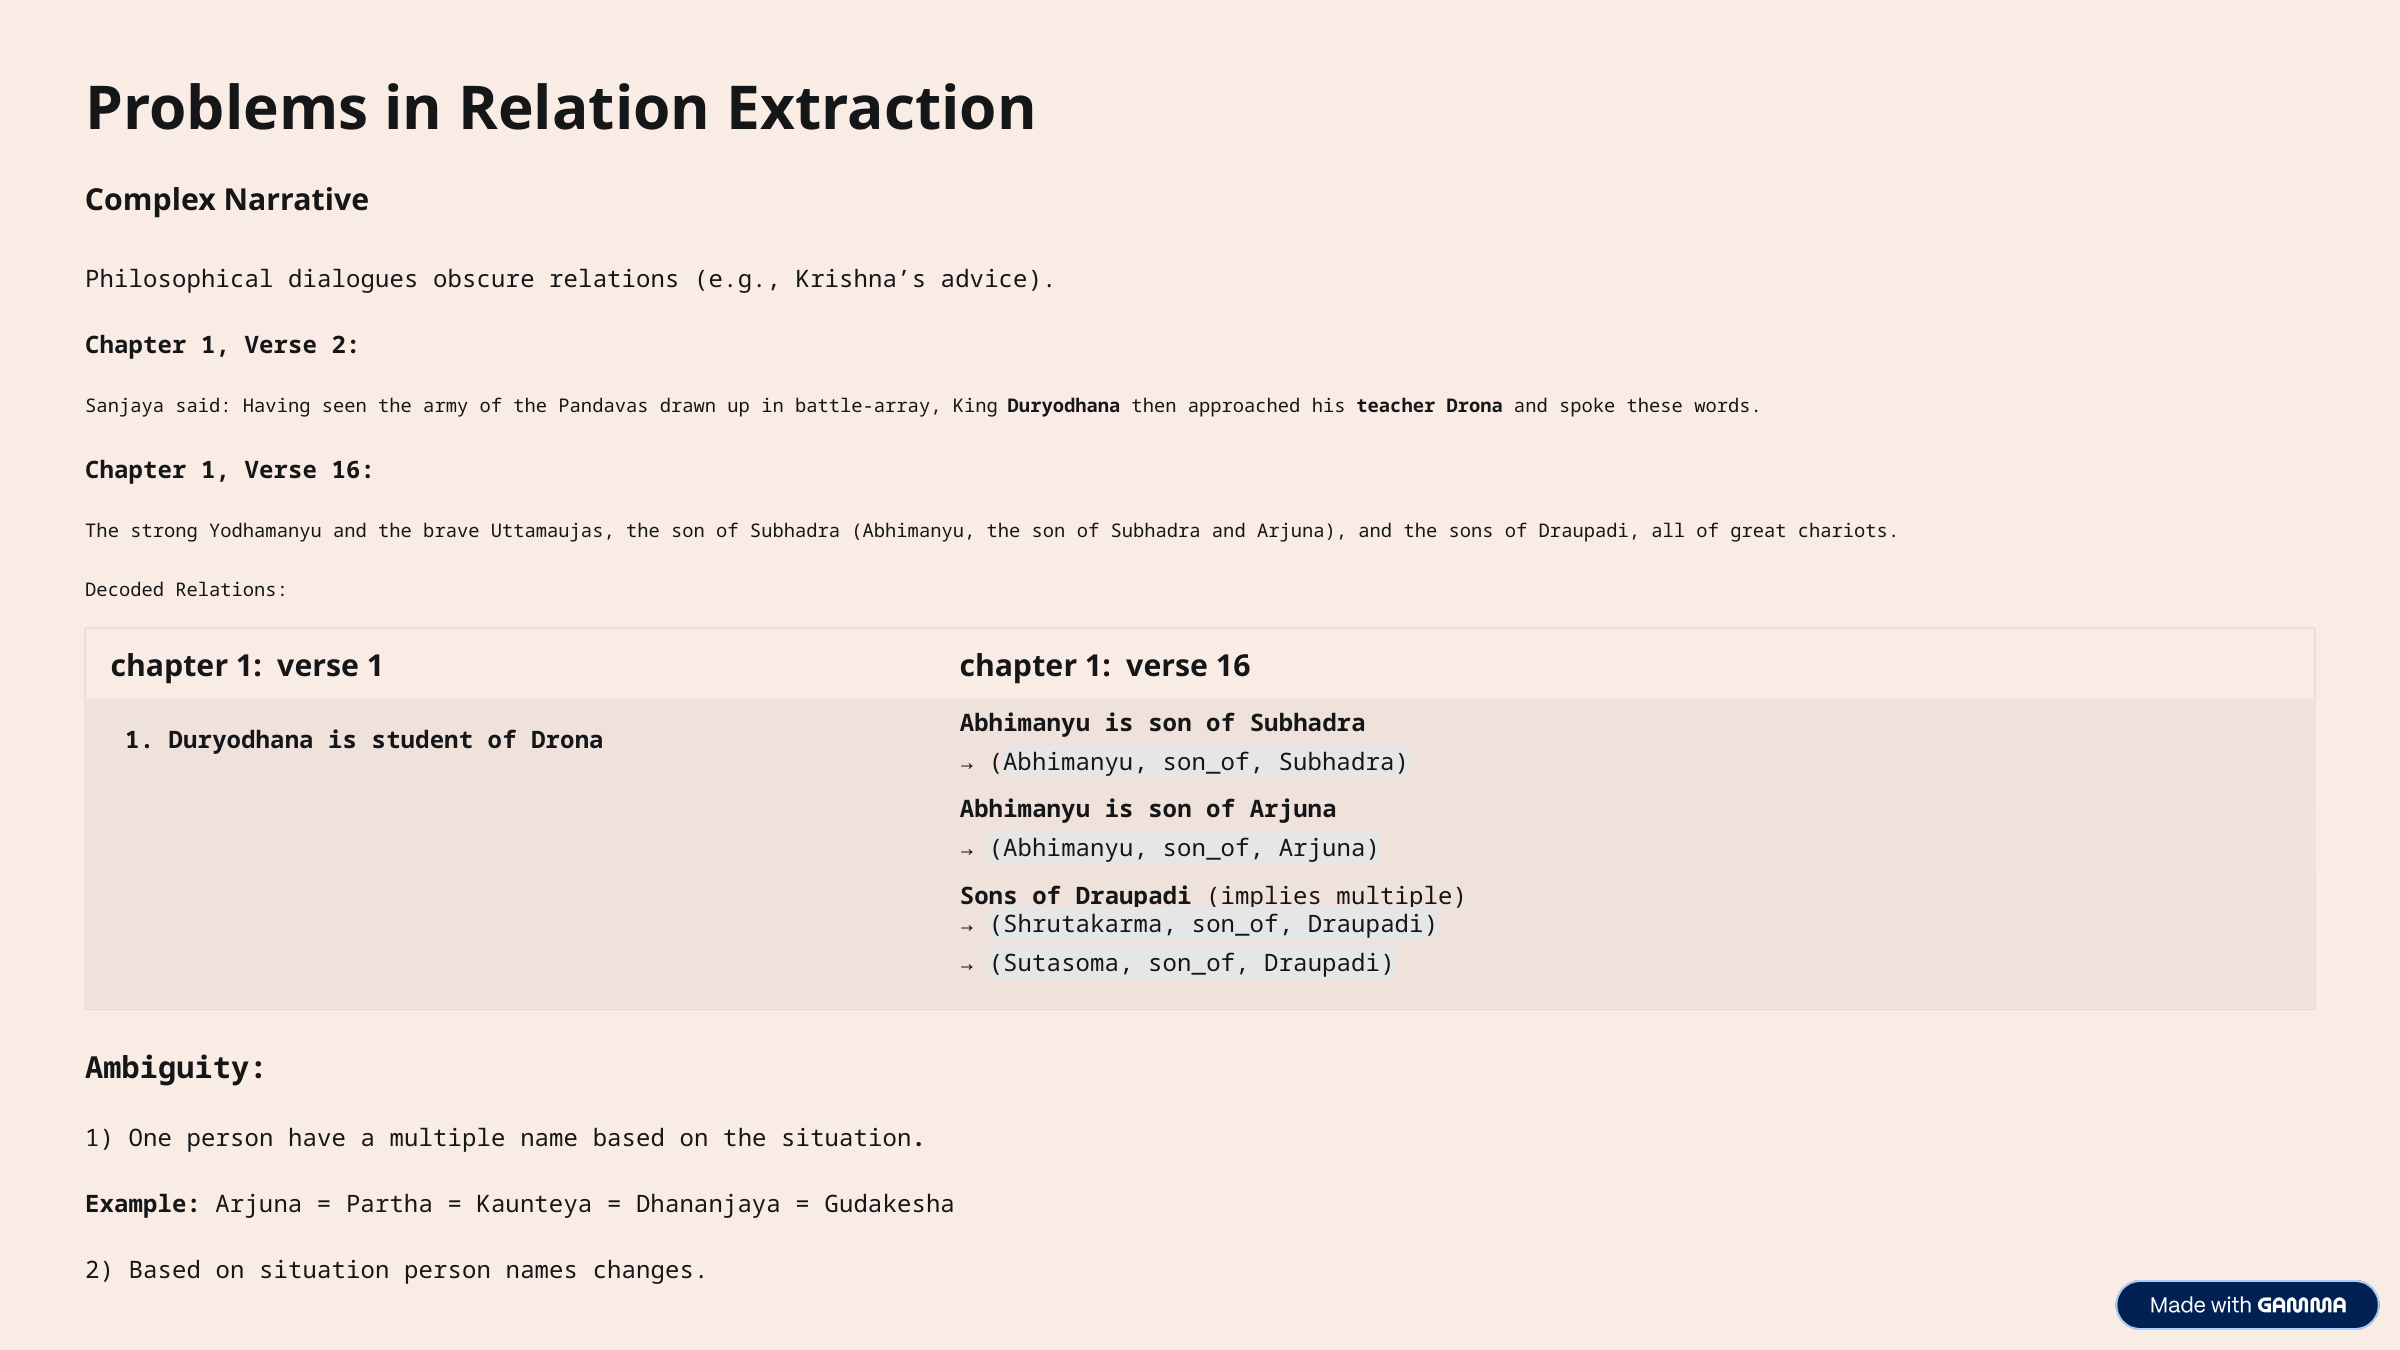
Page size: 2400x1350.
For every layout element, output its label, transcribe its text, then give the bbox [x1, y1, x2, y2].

text_box Ambiguity: [85, 1036, 2315, 1086]
text_box Complex Narrative [85, 179, 392, 218]
text_box 2) Based on situation person names changes. [85, 1245, 2315, 1285]
text_box [86, 698, 2314, 1008]
text_box The strong Yodhamanyu and the brave Uttamaujas, the son of Subhadra (Abhimanyu, the son of Subhadra and Arjuna), and the sons of Draupadi, all of great chariots. [85, 511, 2315, 543]
text_box chapter 1: verse 1 [110, 645, 415, 684]
text_box chapter 1: verse 16 [959, 645, 1269, 684]
text_box Problems in Relation Extraction [85, 66, 1135, 143]
text_box Example: Arjuna = Partha = Kaunteya = Dhananjaya = Gudakesha [85, 1178, 2315, 1218]
text_box Abhimanyu is son of Arjuna → (Abhimanyu, son_of, Arjuna) [959, 793, 2290, 873]
picture [2106, 1271, 2389, 1339]
text_box Sanjaya said: Having seen the army of the Pandavas drawn up in battle-array, King Duryodhana then approached his teacher Drona and spoke these words. [85, 386, 2315, 418]
text_box [86, 629, 2314, 698]
text_box 1) One person have a multiple name based on the situation. [85, 1112, 2315, 1152]
text_box 1. Duryodhana is student of Drona [110, 714, 910, 754]
text_box Chapter 1, Verse 2: [85, 320, 2315, 359]
text_box Philosophical dialogues obscure relations (e.g., Krishna’s advice). [85, 253, 2315, 293]
text_box Abhimanyu is son of Subhadra → (Abhimanyu, son_of, Subhadra) [959, 707, 2290, 787]
text_box Decoded Relations: [85, 569, 2315, 601]
text_box Chapter 1, Verse 16: [85, 444, 2315, 484]
text_box Sons of Draupadi (implies multiple) → (Shrutakarma, son_of, Draupadi) → (Sutasoma, son_of, Draupadi) [959, 880, 2290, 1000]
